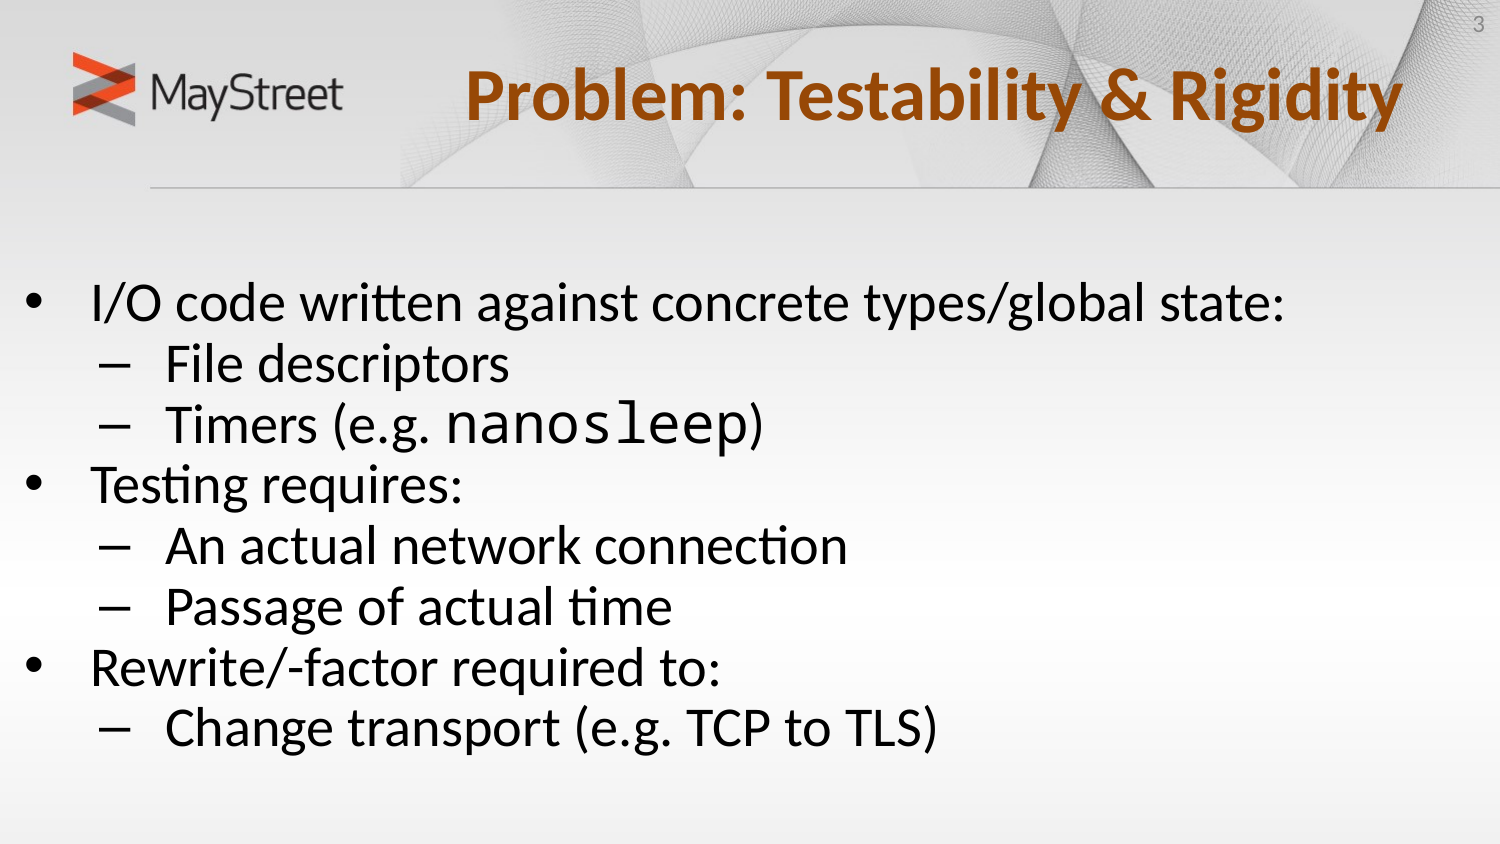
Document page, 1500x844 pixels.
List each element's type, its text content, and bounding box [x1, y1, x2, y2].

list I/O code written against concrete types/global state: File descriptors Timers (e.g. nanosleep) Testing requires: An actual network connection Passage of actual time Rewrite/-factor required to: Change transport (e.g. TCP to TLS) [0, 188, 1500, 844]
title Problem: Testability & Rigidity [70, 54, 1421, 127]
picture [0, 0, 1500, 188]
slide_number ‹#› [1149, 0, 1500, 45]
